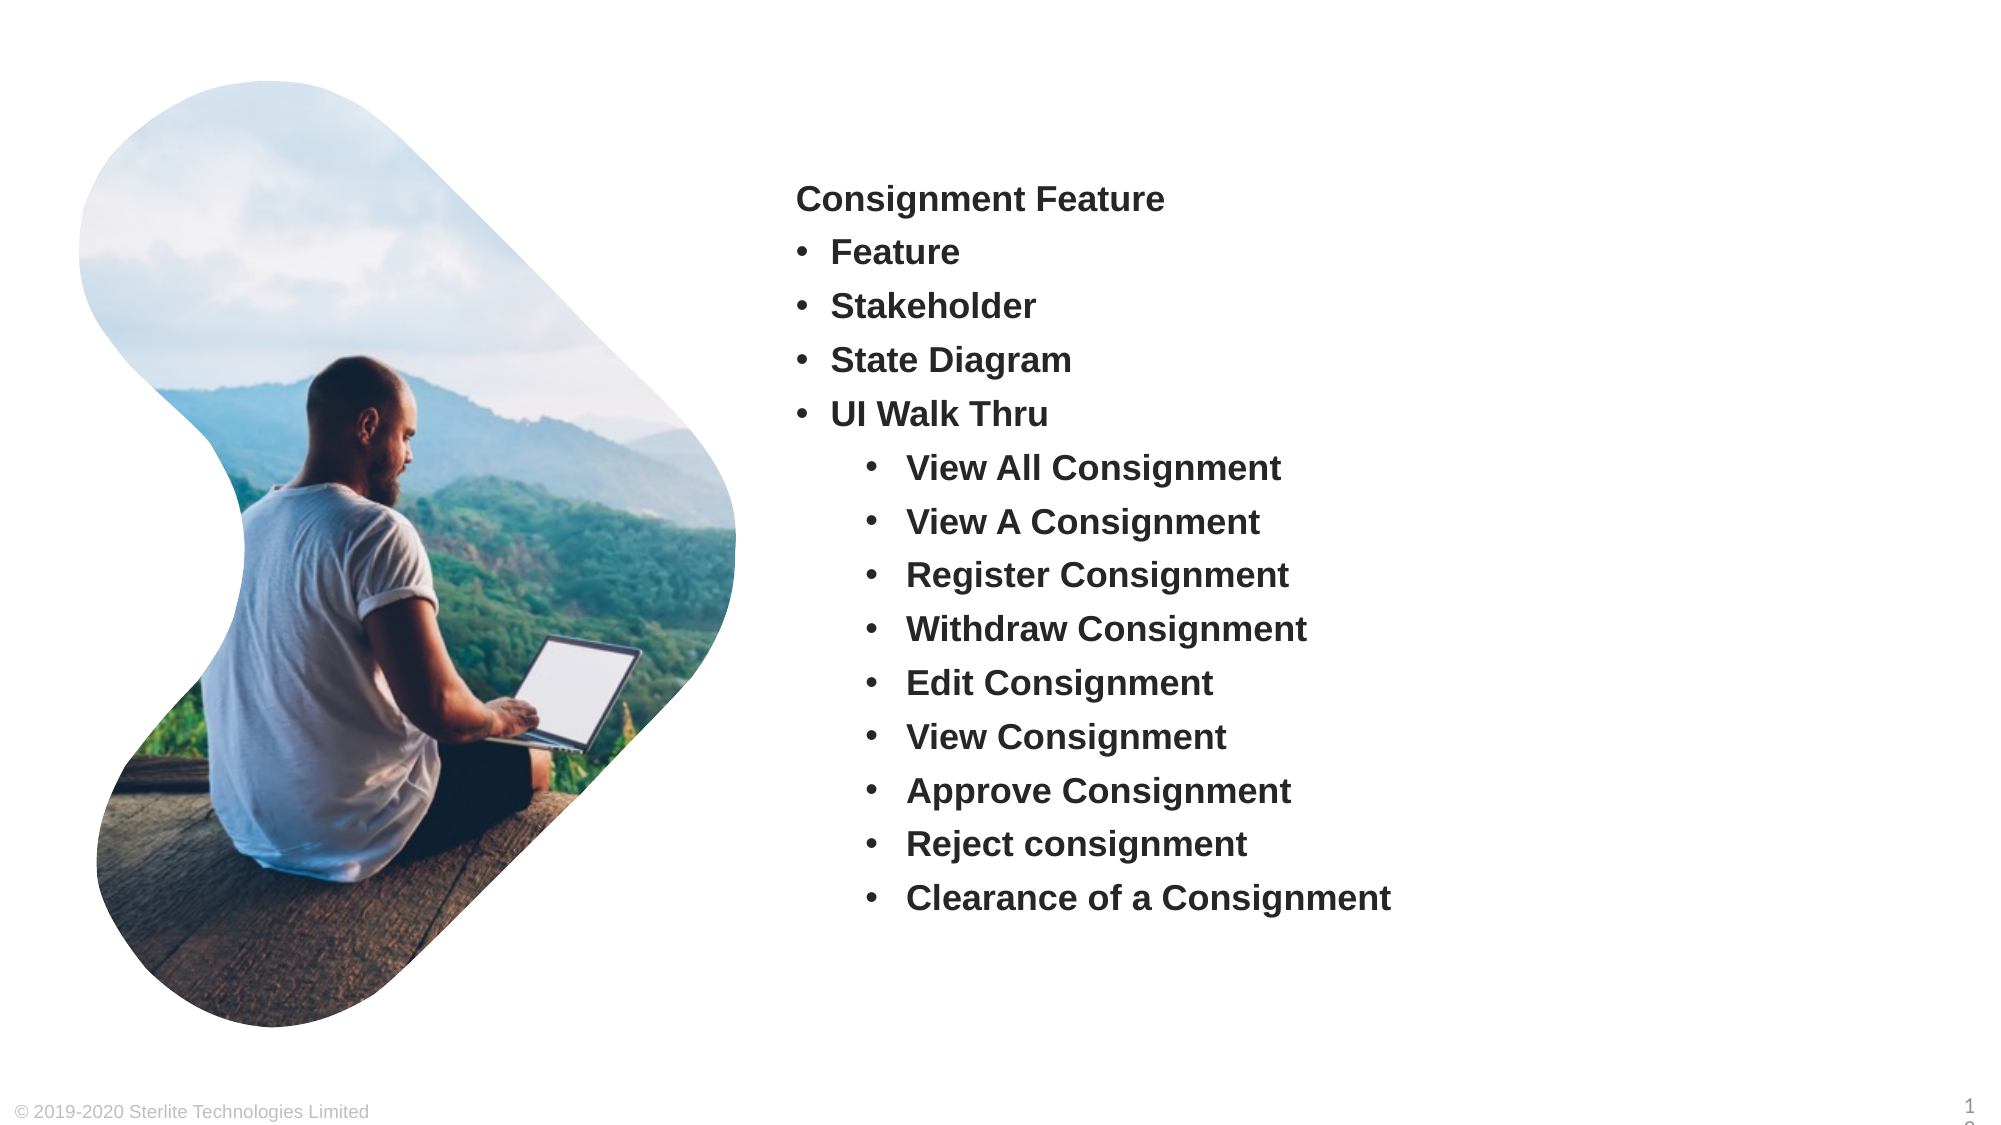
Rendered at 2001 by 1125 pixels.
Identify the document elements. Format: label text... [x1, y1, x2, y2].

slide_number 19 [1955, 1083, 1984, 1125]
list Consignment Feature Feature Stakeholder State Diagram UI Walk Thru View All Consignment View A Consignment Register Consignment Withdraw Consignment Edit Consignment View Consignment Approve Consignment Reject consignment Clearance of a Consignment [780, 172, 1918, 932]
footer © 2019-2020 Sterlite Technologies Limited [0, 1083, 455, 1125]
picture [78, 80, 737, 1028]
